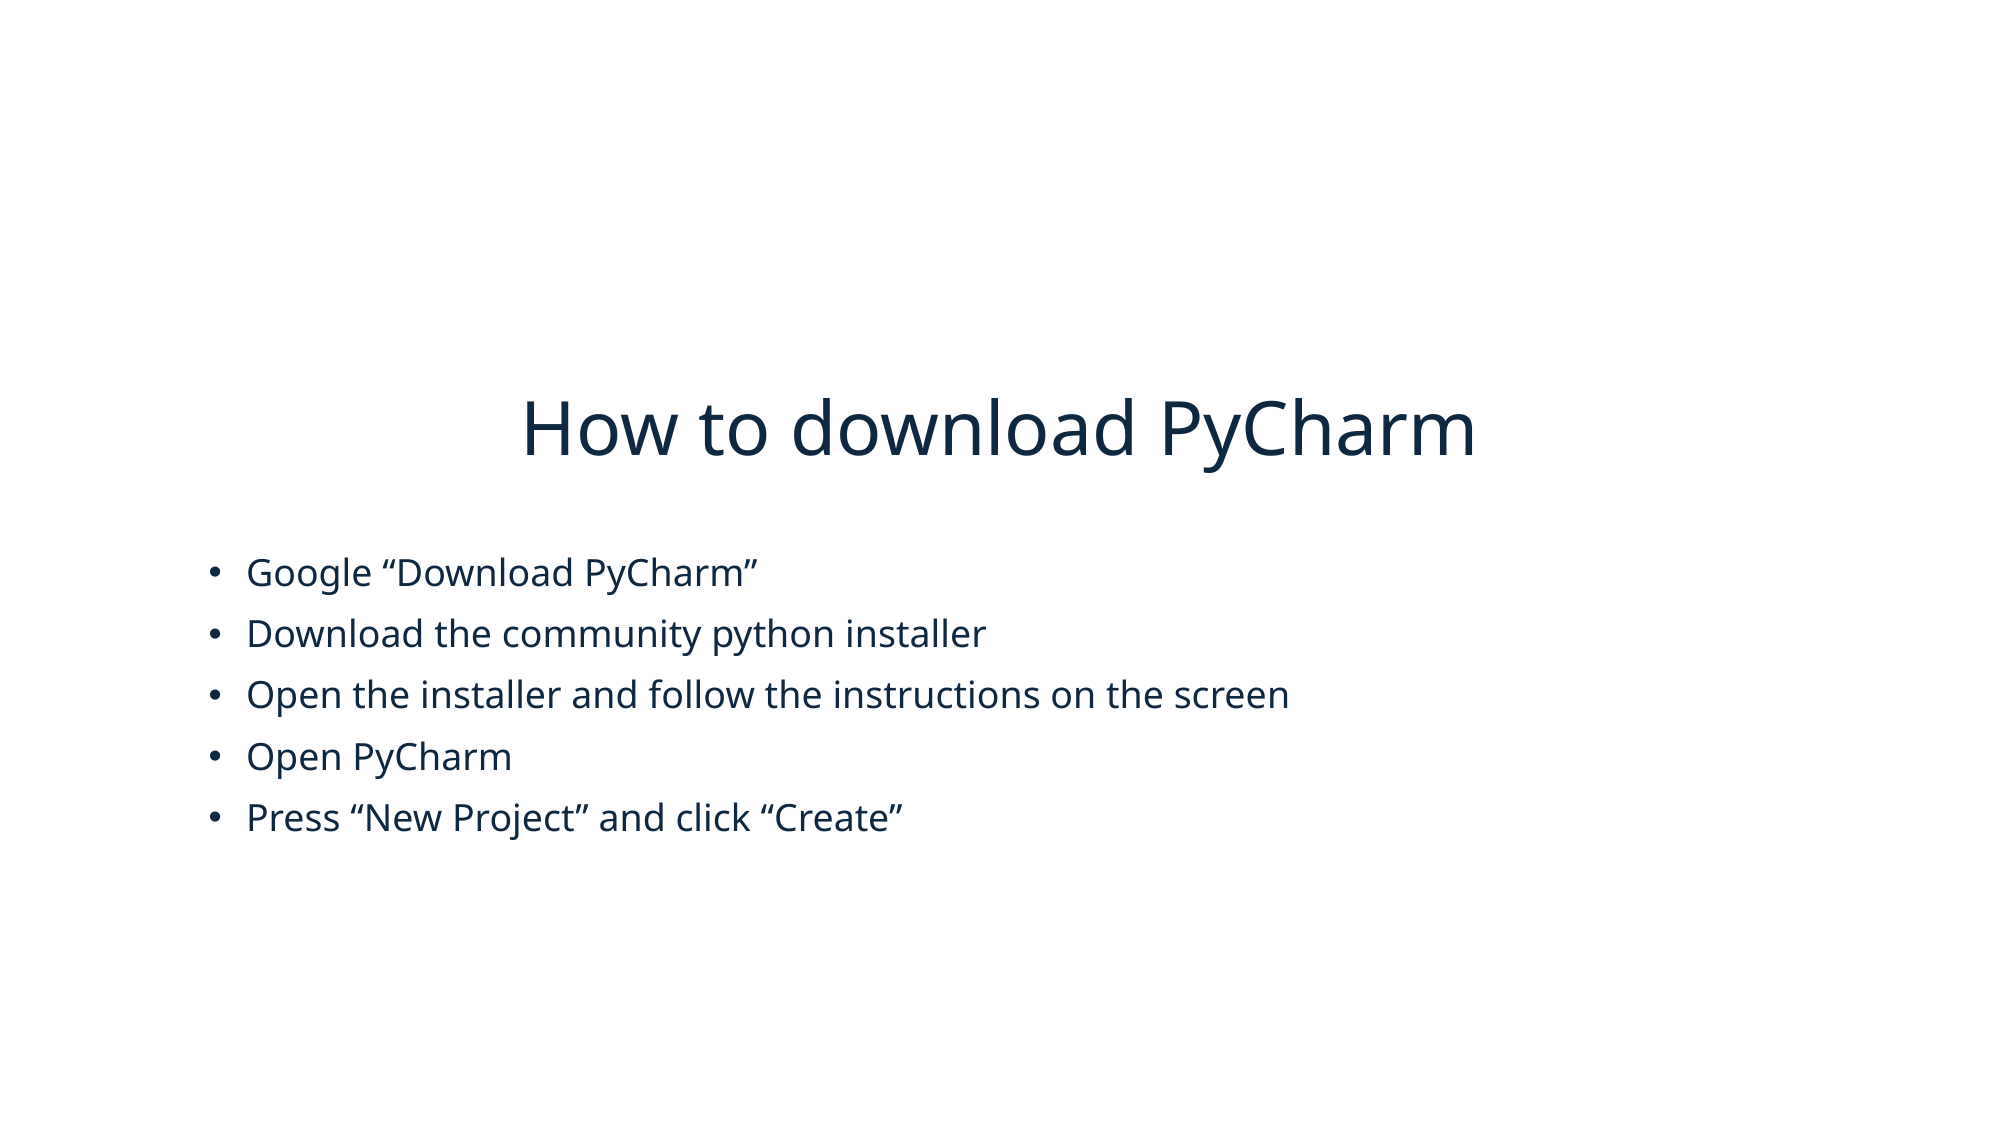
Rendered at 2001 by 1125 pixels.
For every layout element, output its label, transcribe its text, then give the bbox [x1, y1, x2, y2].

list Google “Download PyCharm” Download the community python installer Open the installer and follow the instructions on the screen Open PyCharm Press “New Project” and click “Create” [193, 546, 1807, 950]
title How to download PyCharm [193, 261, 1807, 479]
